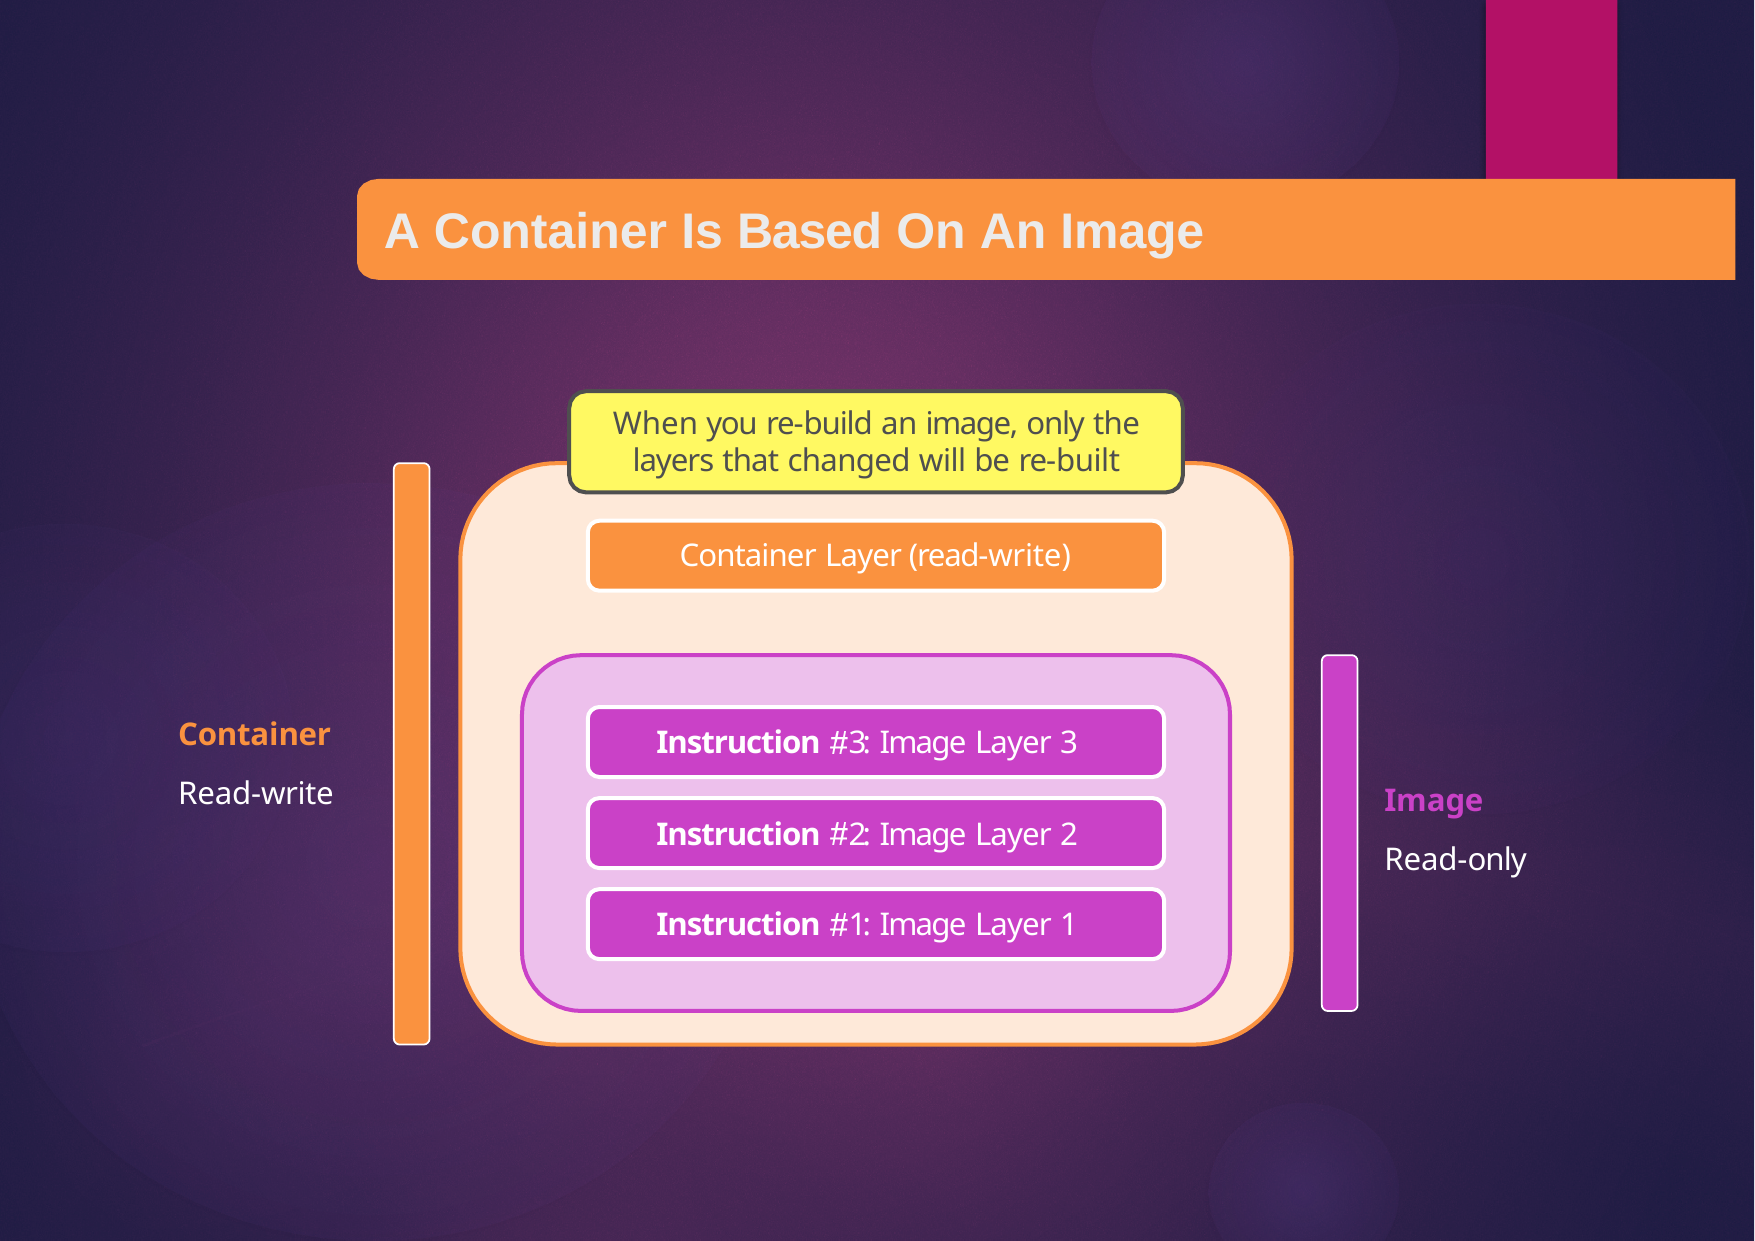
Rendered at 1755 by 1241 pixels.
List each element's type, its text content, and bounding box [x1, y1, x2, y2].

text_box Container Read-write [175, 691, 348, 811]
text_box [585, 795, 1167, 871]
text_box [585, 704, 1167, 780]
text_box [1320, 654, 1359, 1013]
text_box Image Read-only [1382, 757, 1541, 877]
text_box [458, 460, 1294, 1047]
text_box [566, 388, 1186, 495]
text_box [392, 462, 431, 1046]
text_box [519, 652, 1233, 1014]
picture [829, 731, 848, 755]
text_box [357, 178, 1736, 280]
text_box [585, 518, 1167, 594]
title A Container Is Based On An Image [381, 196, 1736, 407]
picture [829, 822, 848, 846]
picture [829, 913, 848, 937]
